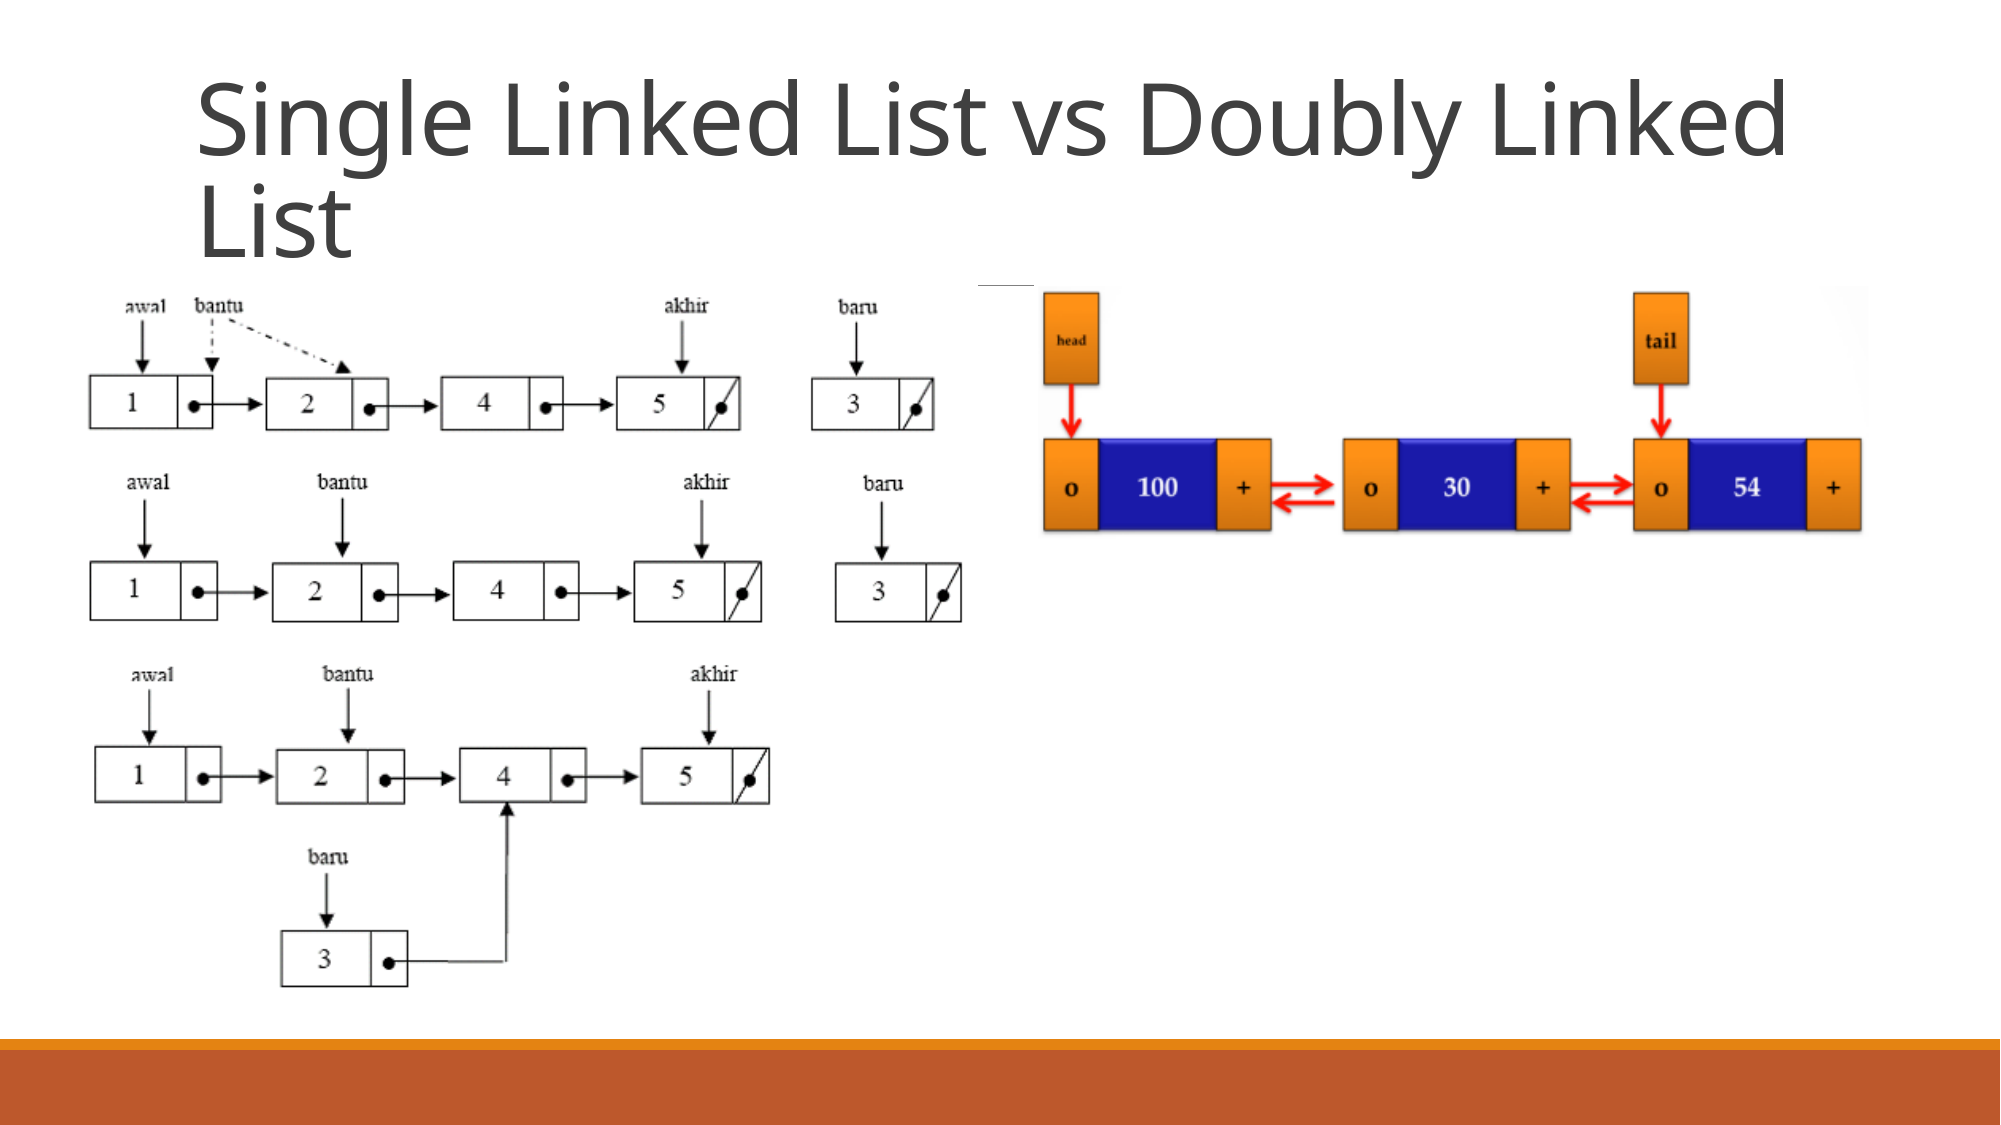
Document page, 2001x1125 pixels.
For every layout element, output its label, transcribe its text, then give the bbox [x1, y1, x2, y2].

picture [1033, 276, 1878, 551]
picture [54, 276, 978, 998]
title Single Linked List vs Doubly Linked List [180, 47, 1830, 285]
